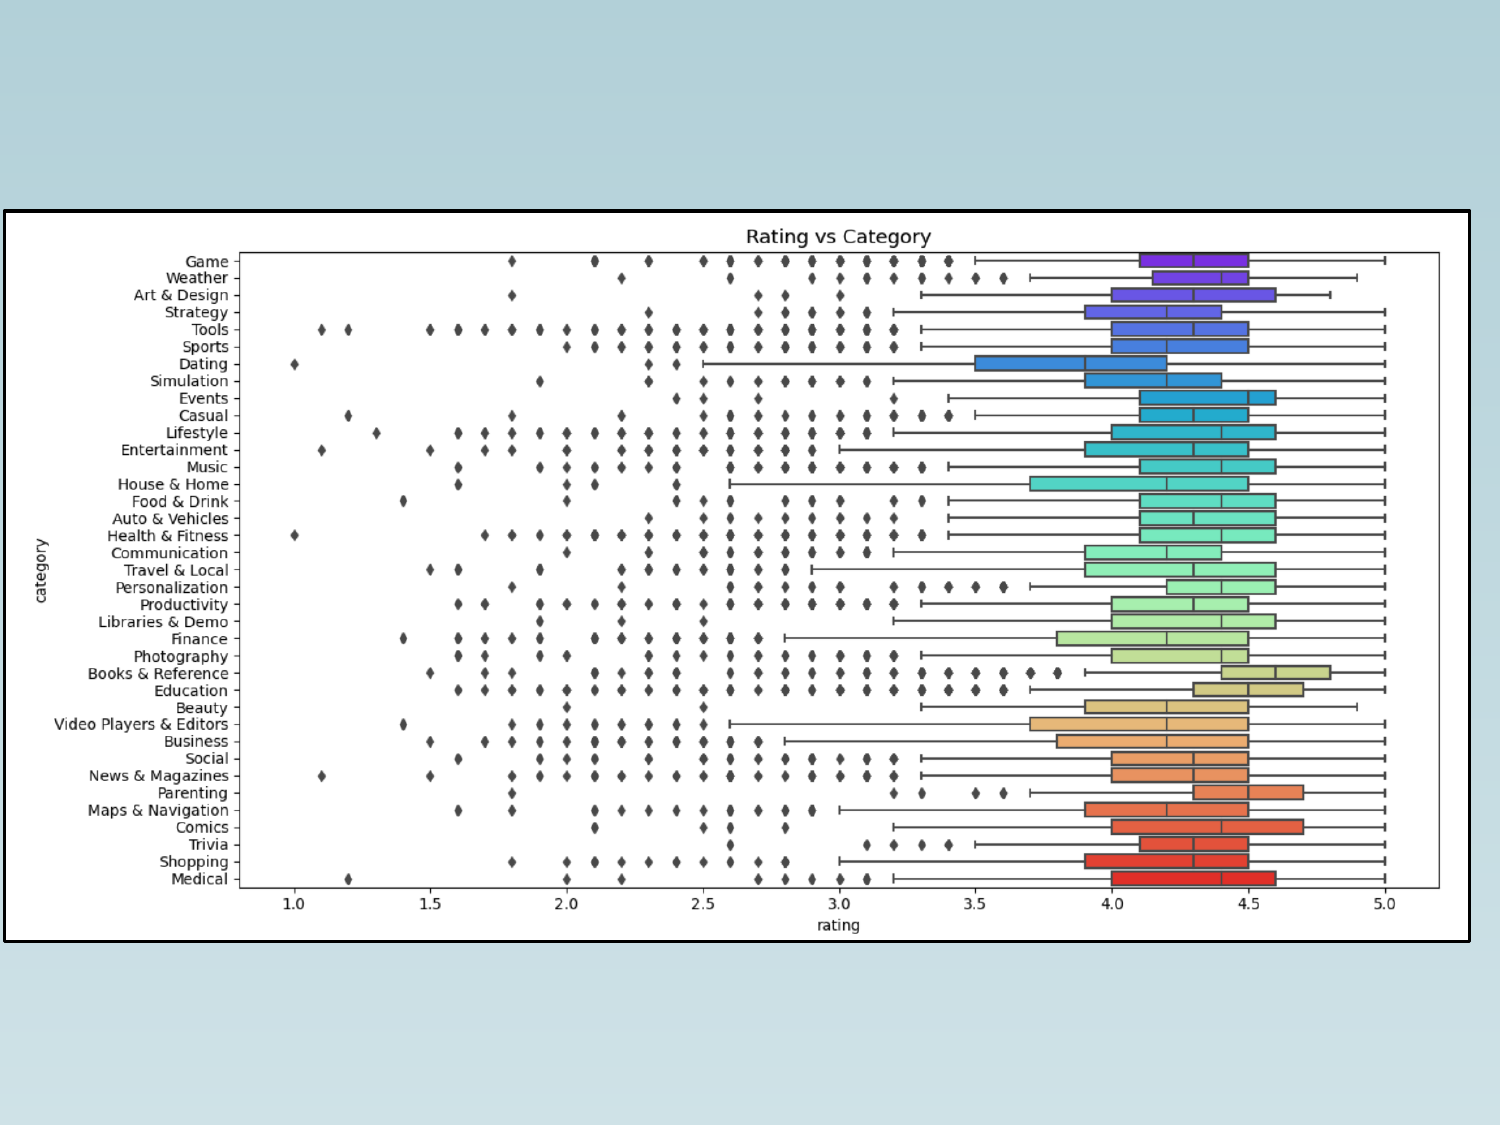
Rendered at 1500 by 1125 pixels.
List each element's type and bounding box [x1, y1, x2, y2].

picture [5, 212, 1469, 941]
